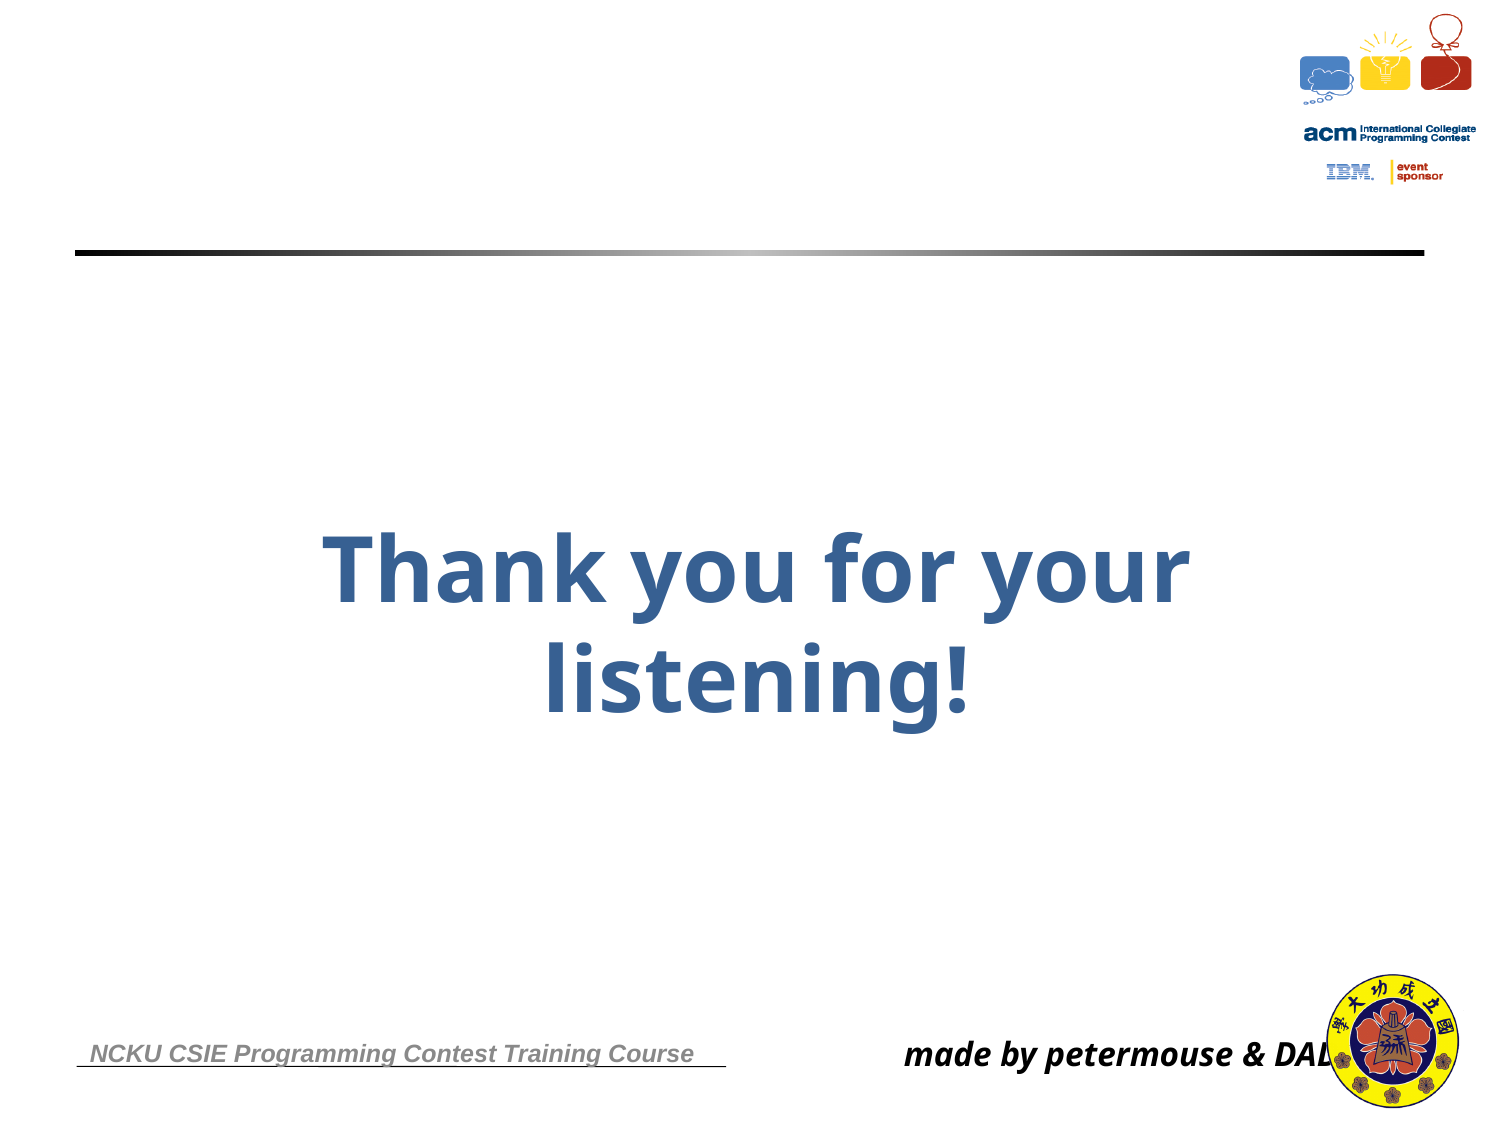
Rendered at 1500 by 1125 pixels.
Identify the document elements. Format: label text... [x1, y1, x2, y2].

title Thank you for your listening! [82, 527, 1432, 715]
picture [1292, 11, 1480, 188]
picture [1317, 970, 1465, 1114]
